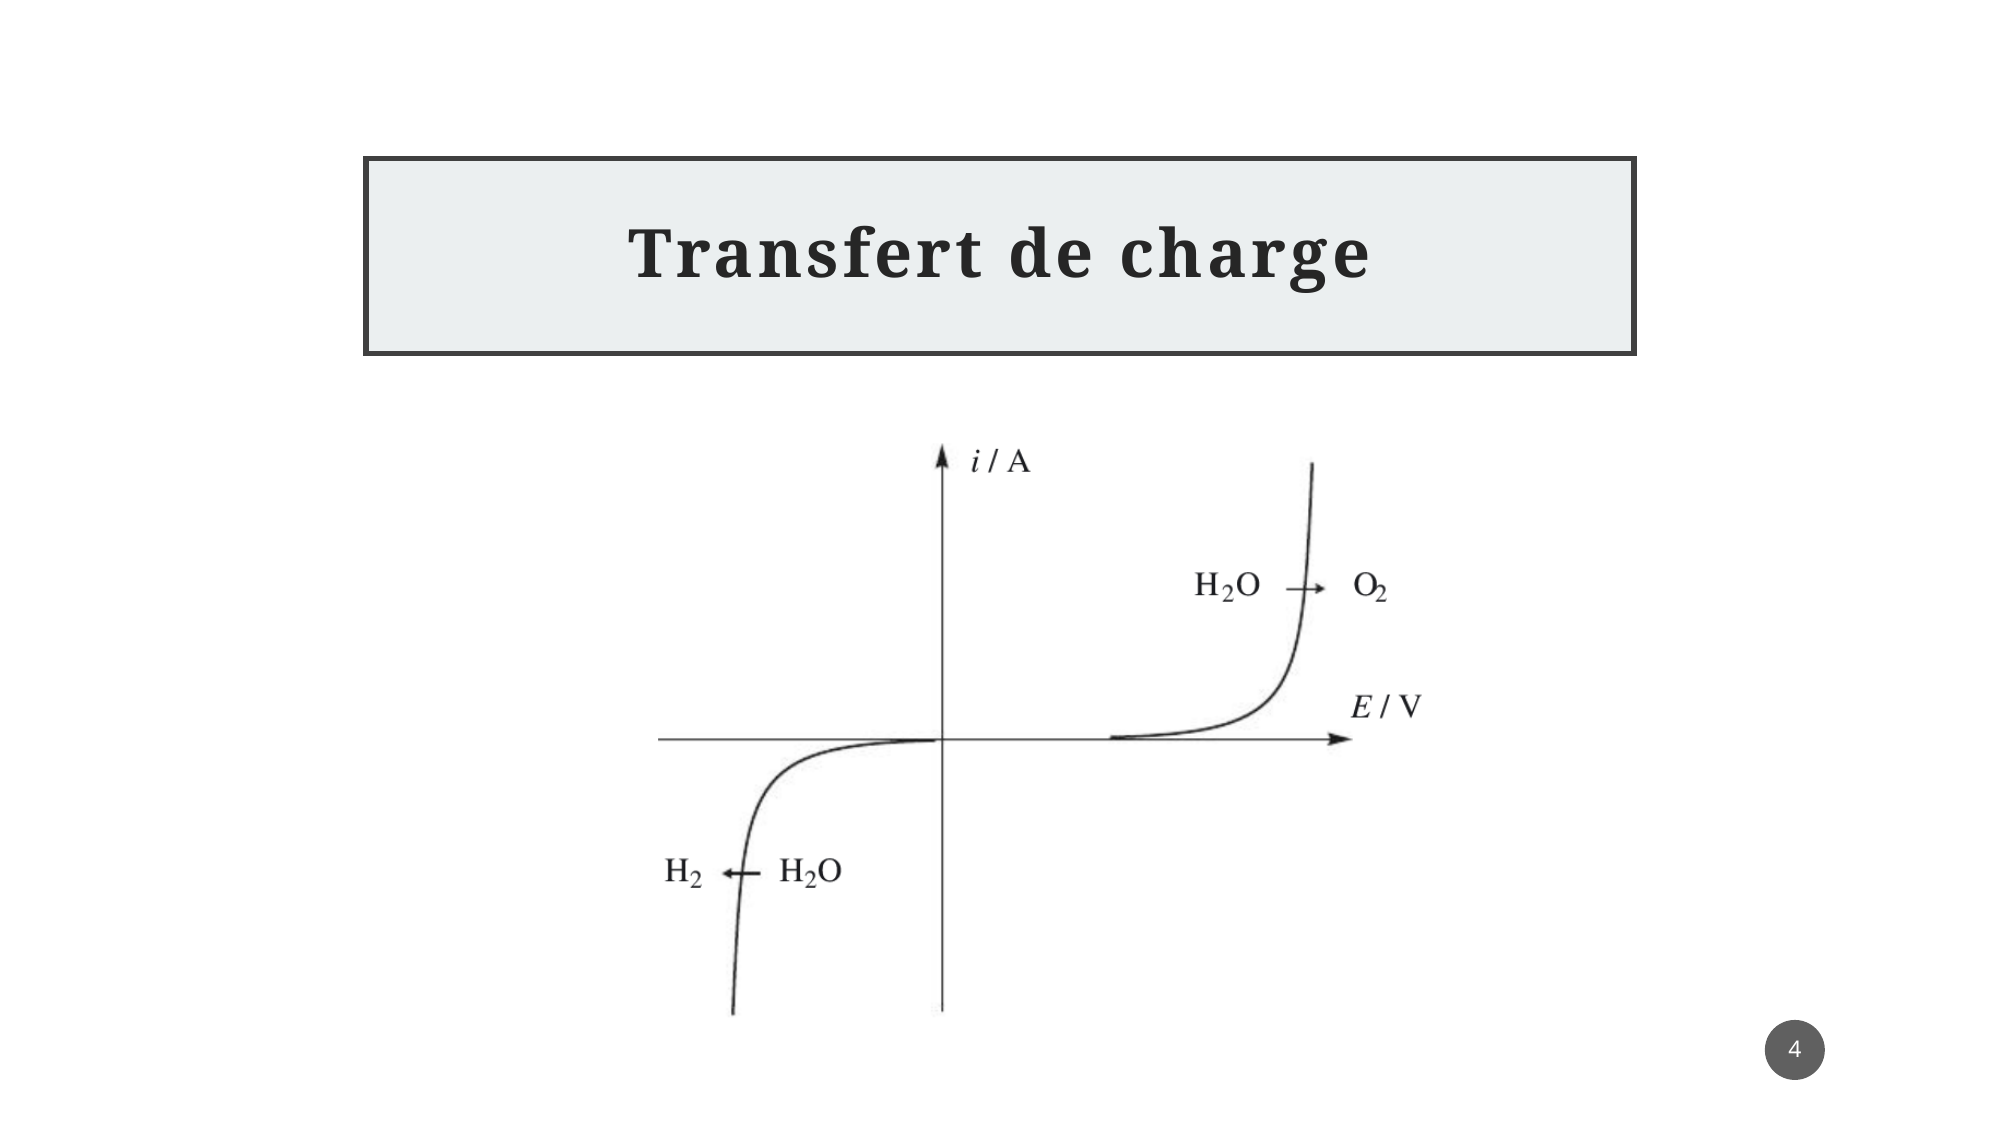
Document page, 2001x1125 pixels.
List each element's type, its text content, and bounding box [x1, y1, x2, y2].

picture [515, 367, 1484, 1020]
slide_number 4 [1764, 1019, 1825, 1080]
title Transfert de charge [363, 156, 1637, 356]
